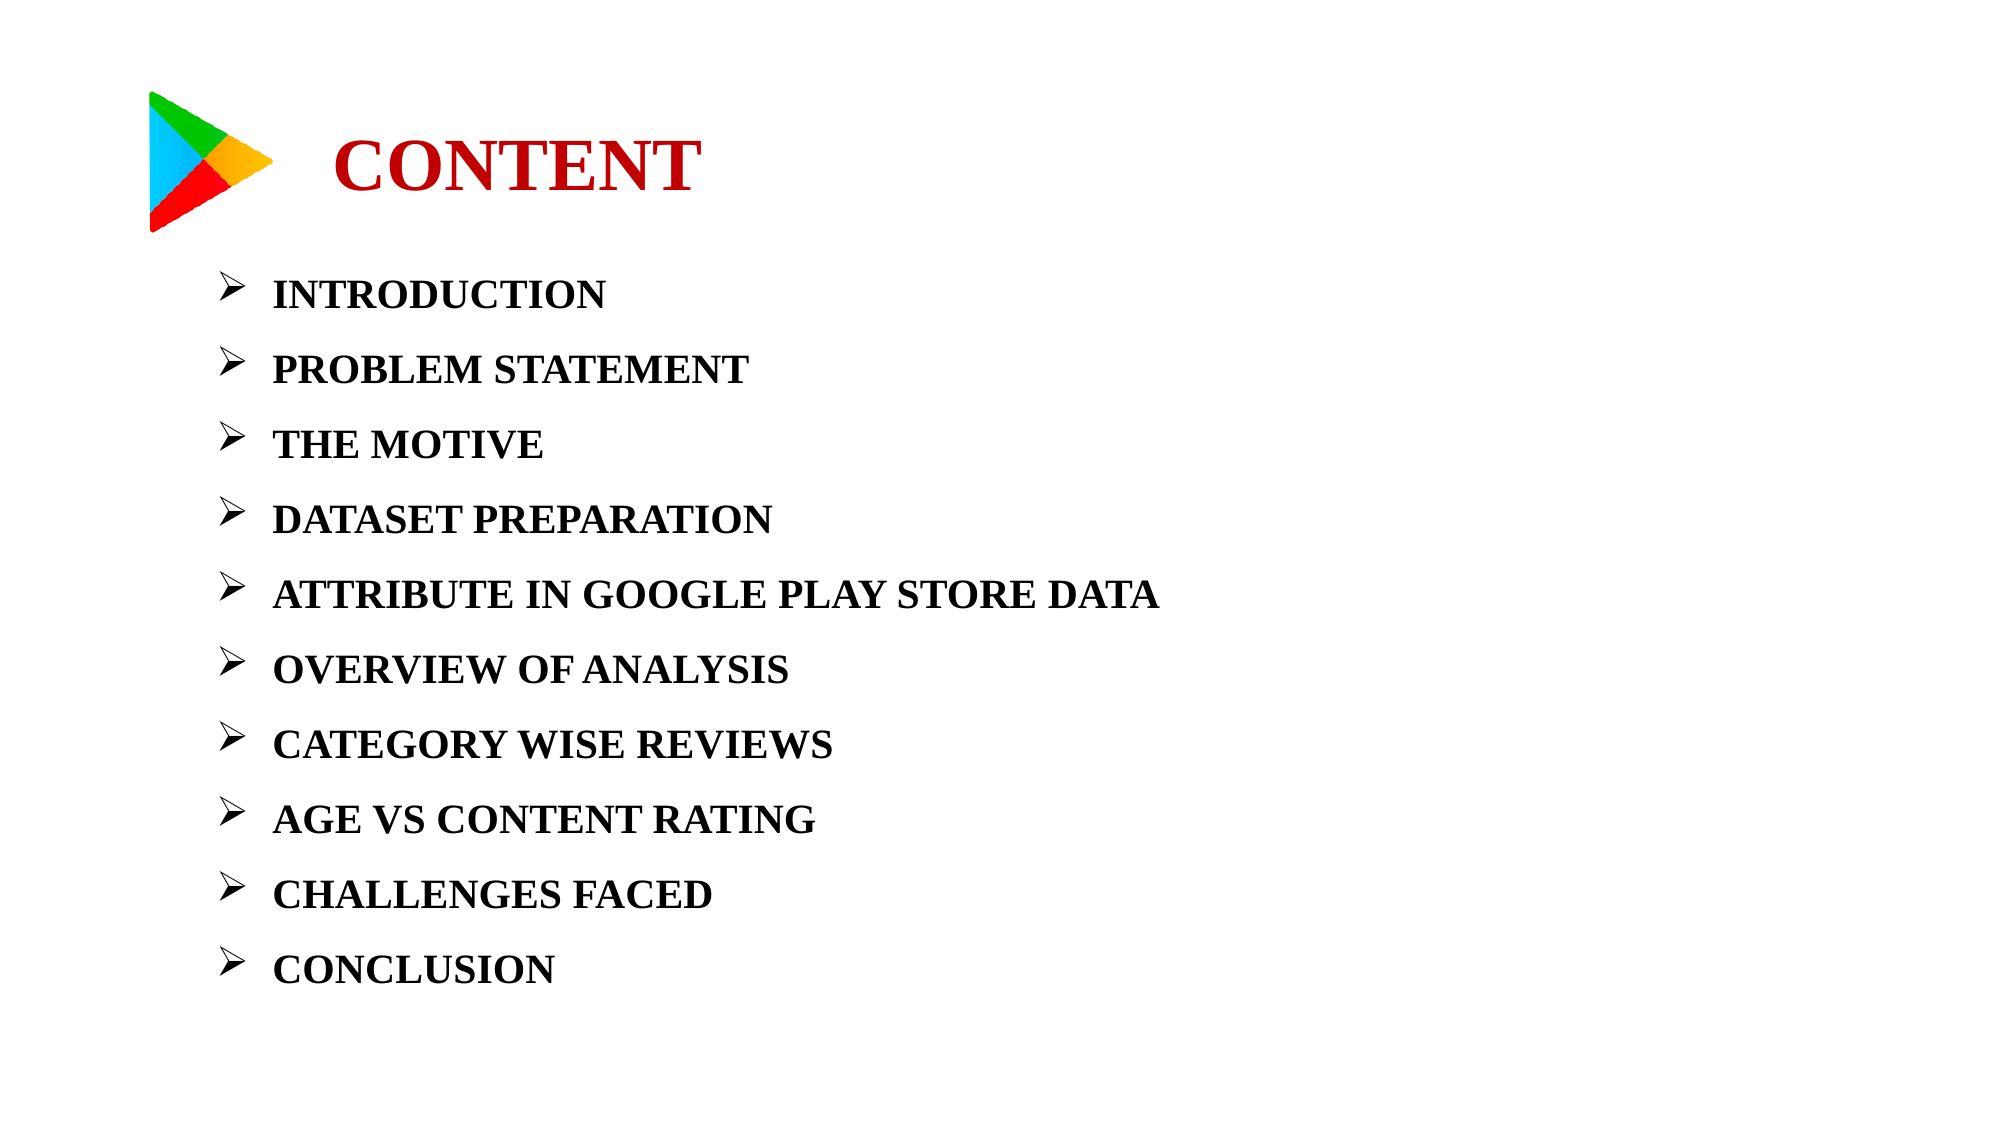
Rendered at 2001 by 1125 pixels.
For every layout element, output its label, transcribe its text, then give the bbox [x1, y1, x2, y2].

text_box CONTENT [317, 108, 1000, 214]
picture [120, 88, 282, 235]
text_box INTRODUCTION PROBLEM STATEMENT THE MOTIVE DATASET PREPARATION ATTRIBUTE IN GOOGLE PLAY STORE DATA OVERVIEW OF ANALYSIS CATEGORY WISE REVIEWS AGE VS CONTENT RATING CHALLENGES FACED CONCLUSION [201, 234, 1234, 1125]
